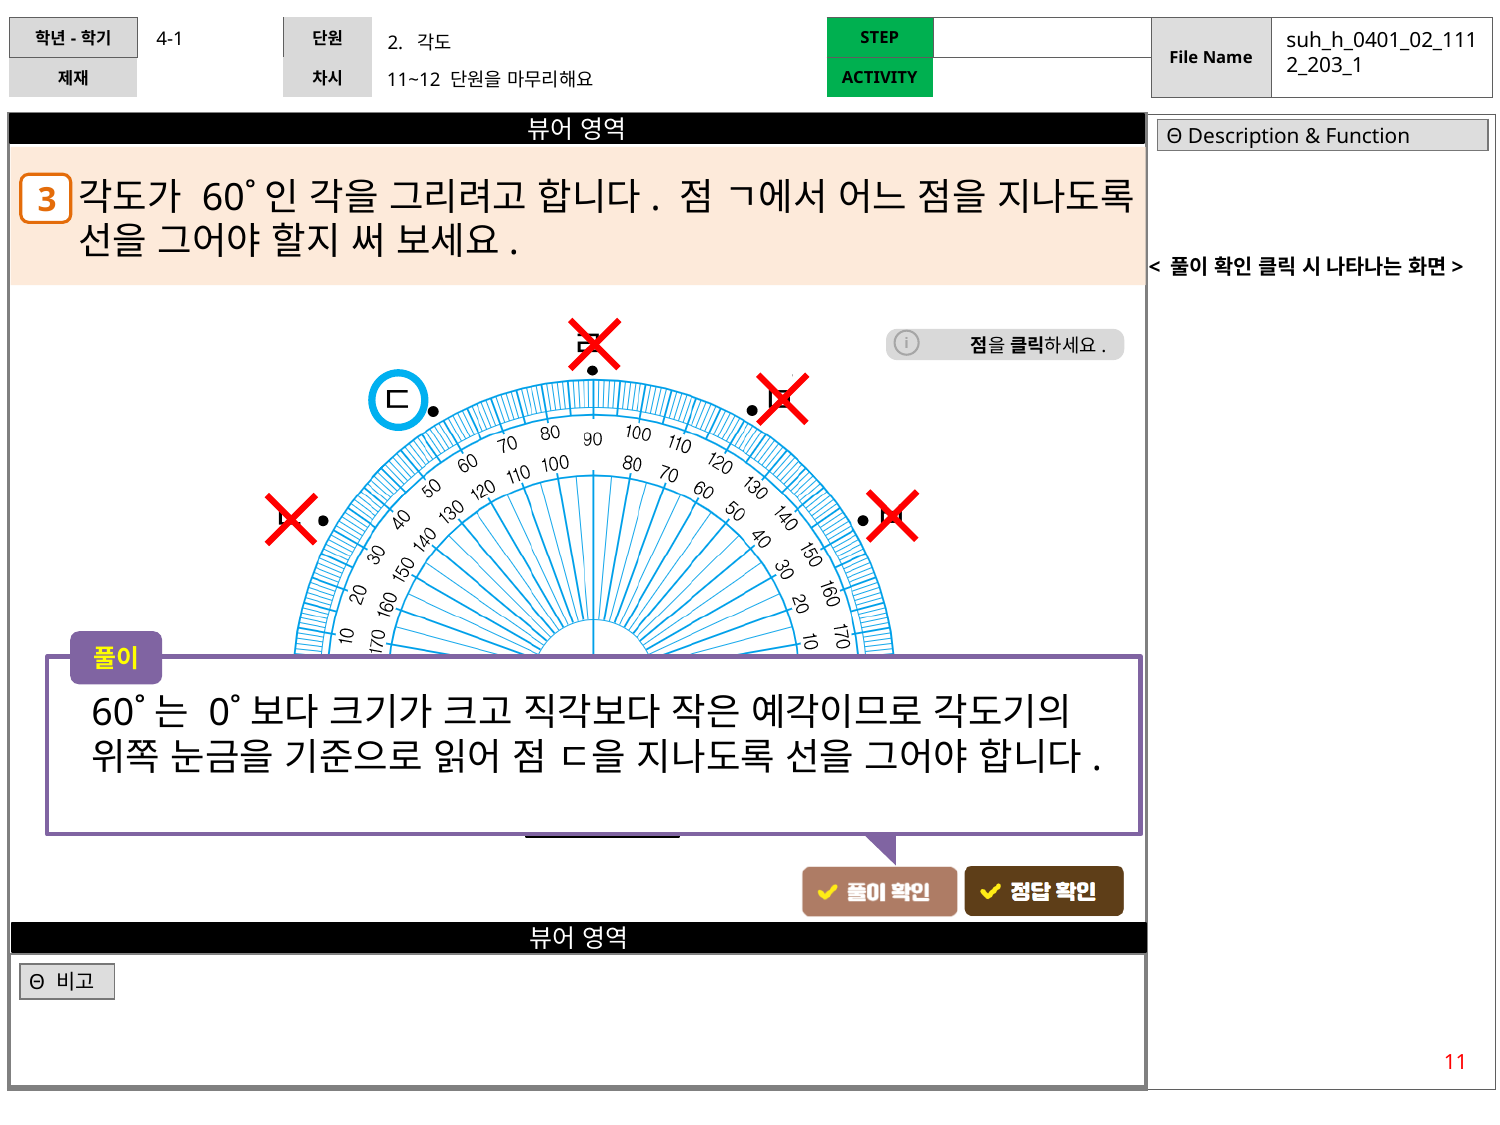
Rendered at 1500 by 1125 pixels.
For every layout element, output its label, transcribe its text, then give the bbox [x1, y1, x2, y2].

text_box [757, 374, 808, 424]
text_box 4-1 [141, 18, 284, 55]
text_box 11~12 단원을 마무리해요 [372, 60, 821, 96]
picture [800, 866, 958, 918]
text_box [46, 630, 1142, 866]
text_box < 풀이 확인 클릭 시 나타나는 화면> [1133, 214, 1500, 349]
picture [963, 866, 1126, 918]
text_box 3 [18, 172, 73, 225]
text_box suh_h_0401_02_1112_203_1 [1271, 18, 1500, 84]
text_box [867, 491, 918, 541]
table_header Θ Description & Function [1158, 120, 1487, 150]
text_box [9, 145, 1148, 287]
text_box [885, 328, 1125, 361]
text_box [266, 494, 317, 545]
text_box 각도가 60˚인 각을 그리려고 합니다. 점 ㄱ에서 어느 점을 지나도록 선을 그어야 할지 써 보세요. [63, 165, 1150, 270]
text_box 2. 각도 [372, 23, 828, 48]
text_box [569, 319, 620, 370]
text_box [212, 312, 958, 629]
